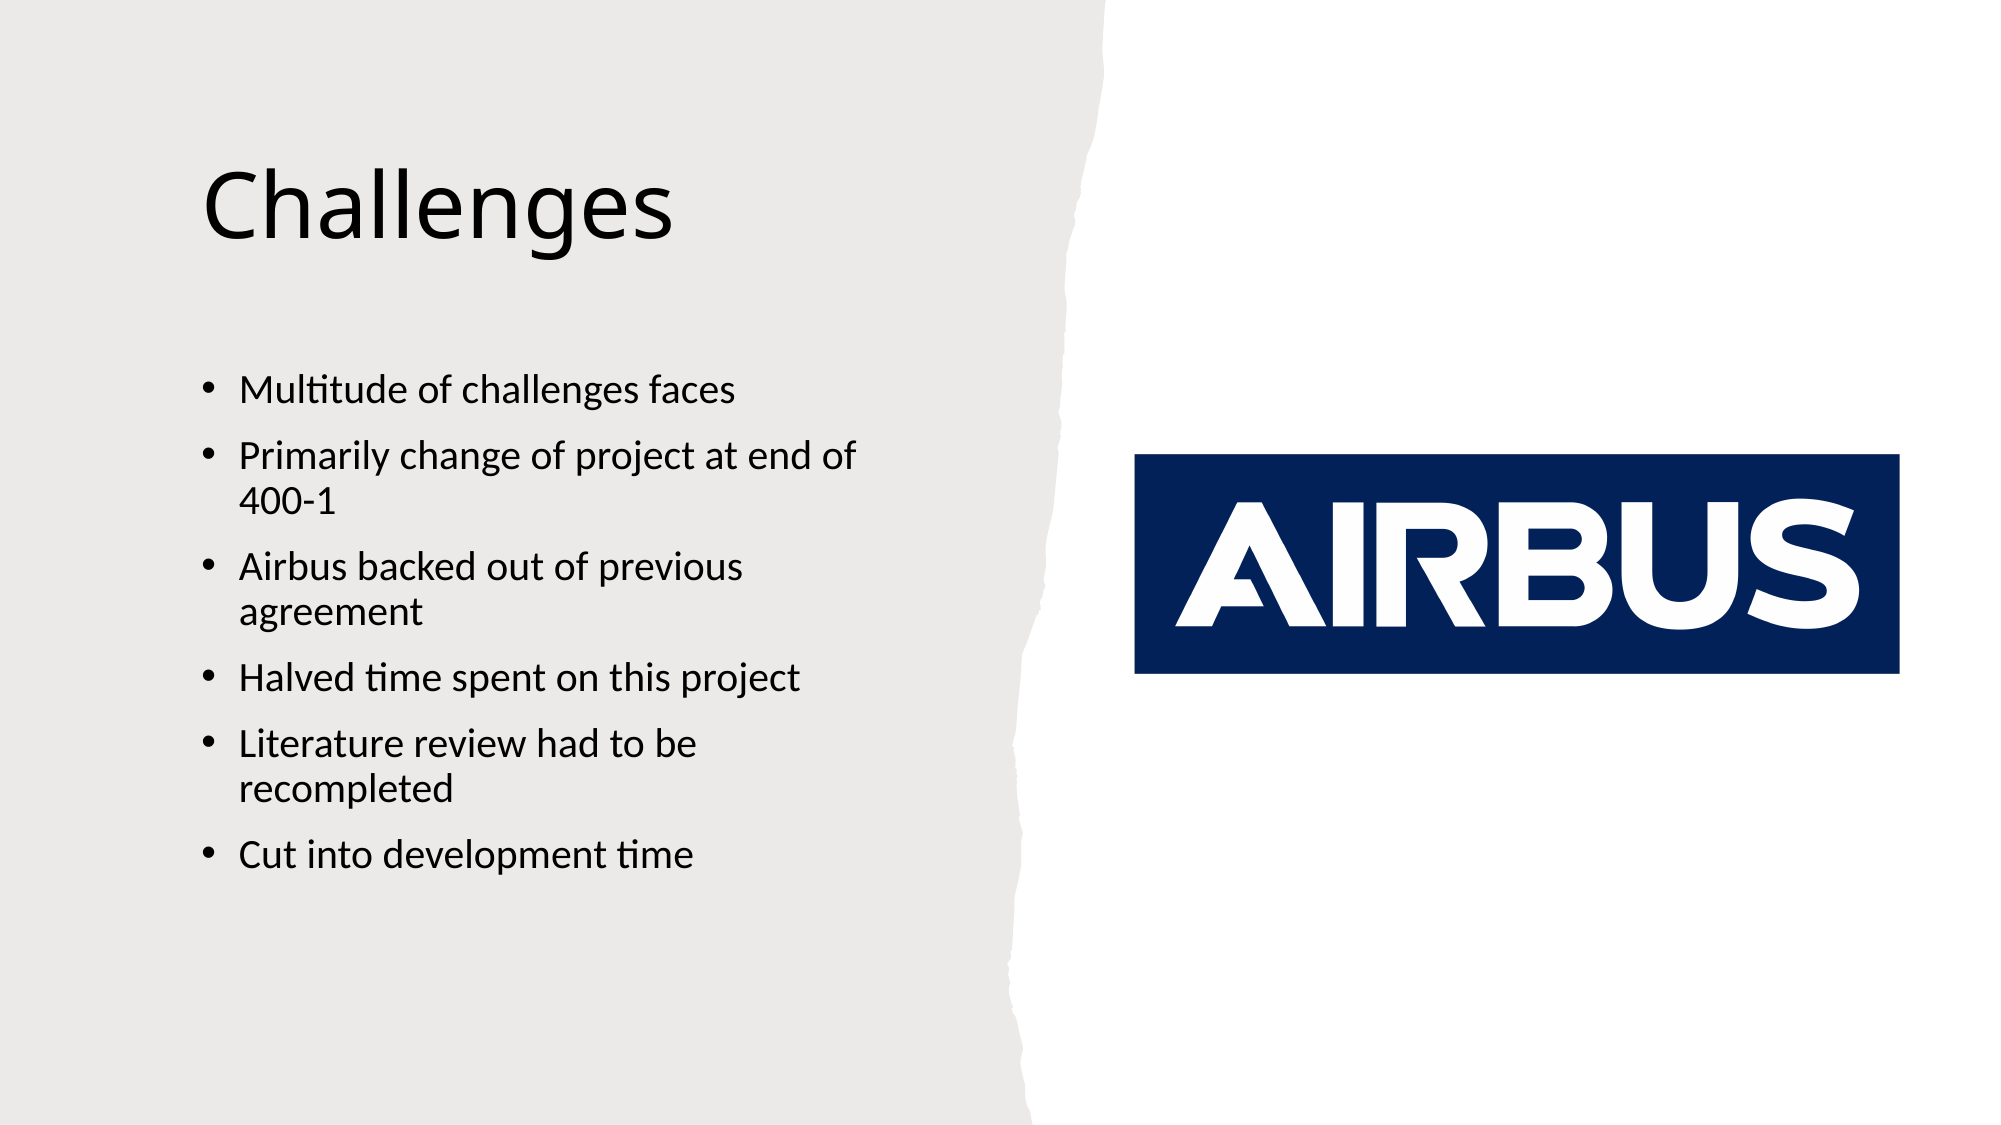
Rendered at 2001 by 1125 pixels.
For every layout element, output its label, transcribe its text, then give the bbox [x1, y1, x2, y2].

picture [1128, 345, 1906, 783]
list Multitude of challenges faces Primarily change of project at end of 400-1 Airbus backed out of previous agreement Halved time spent on this project Literature review had to be recompleted Cut into development time [186, 359, 915, 1002]
text_box [0, 0, 1107, 1125]
title Challenges [186, 99, 972, 319]
text_box [1009, 0, 2000, 1125]
